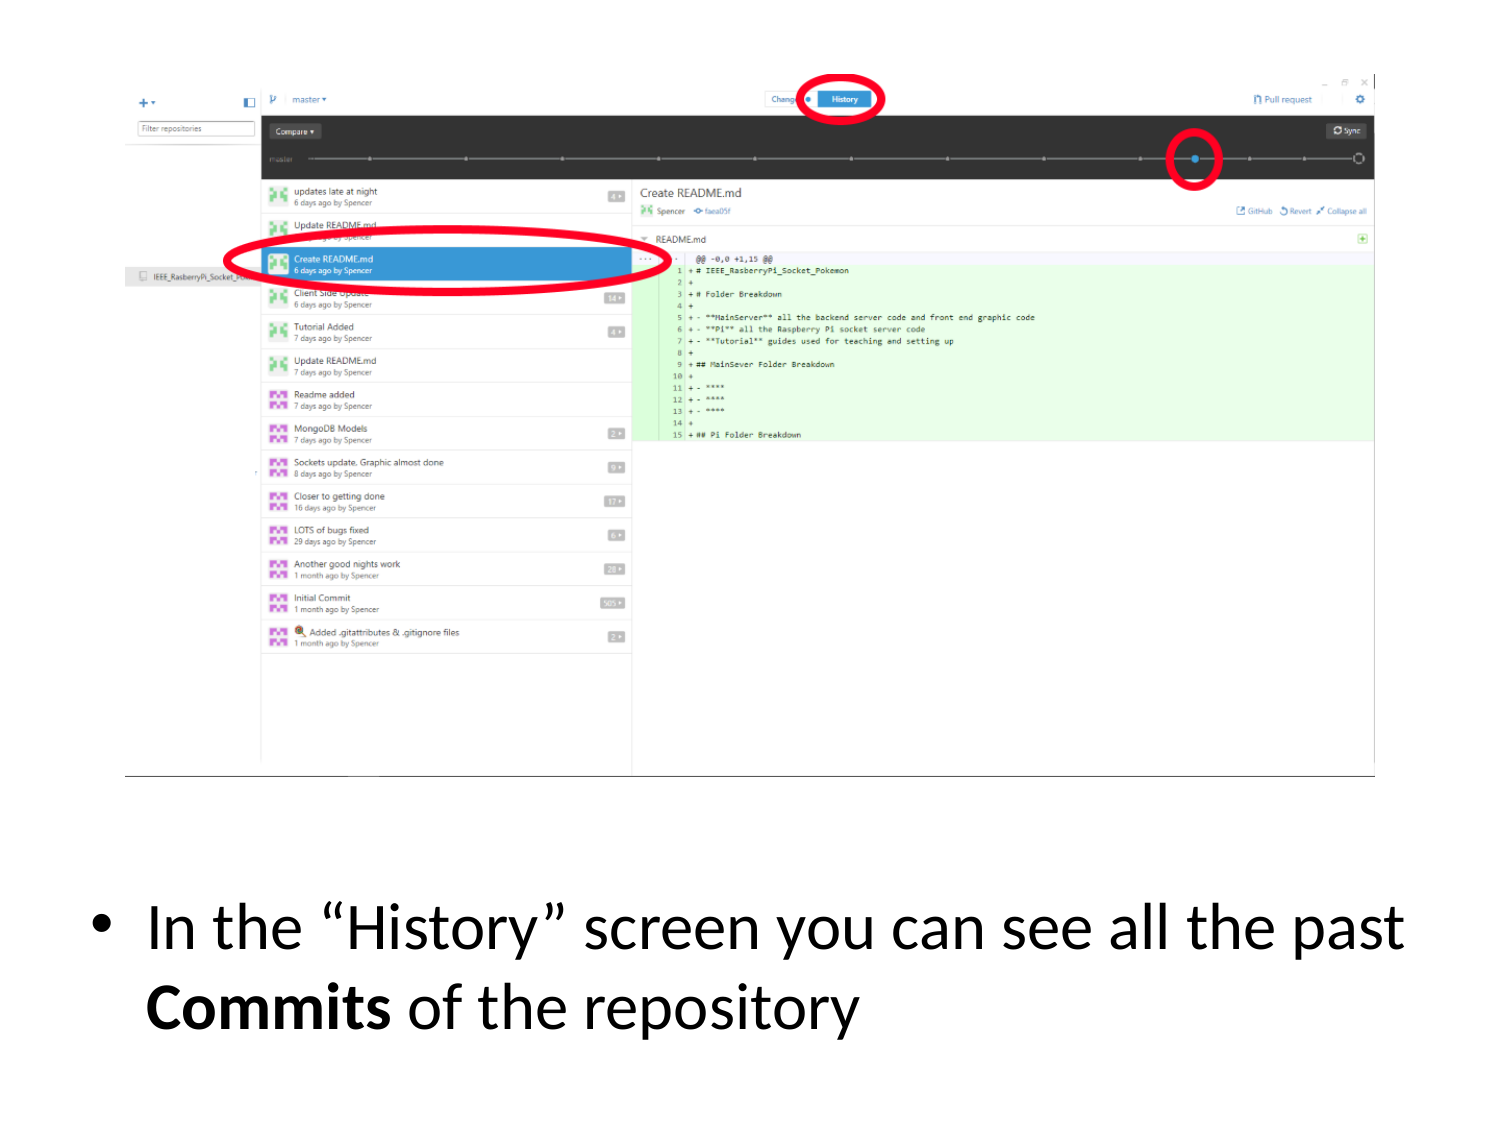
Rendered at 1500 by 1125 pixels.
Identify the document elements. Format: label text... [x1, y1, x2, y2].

picture [124, 74, 1376, 778]
list In the “History” screen you can see all the past Commits of the repository [75, 875, 1425, 1113]
